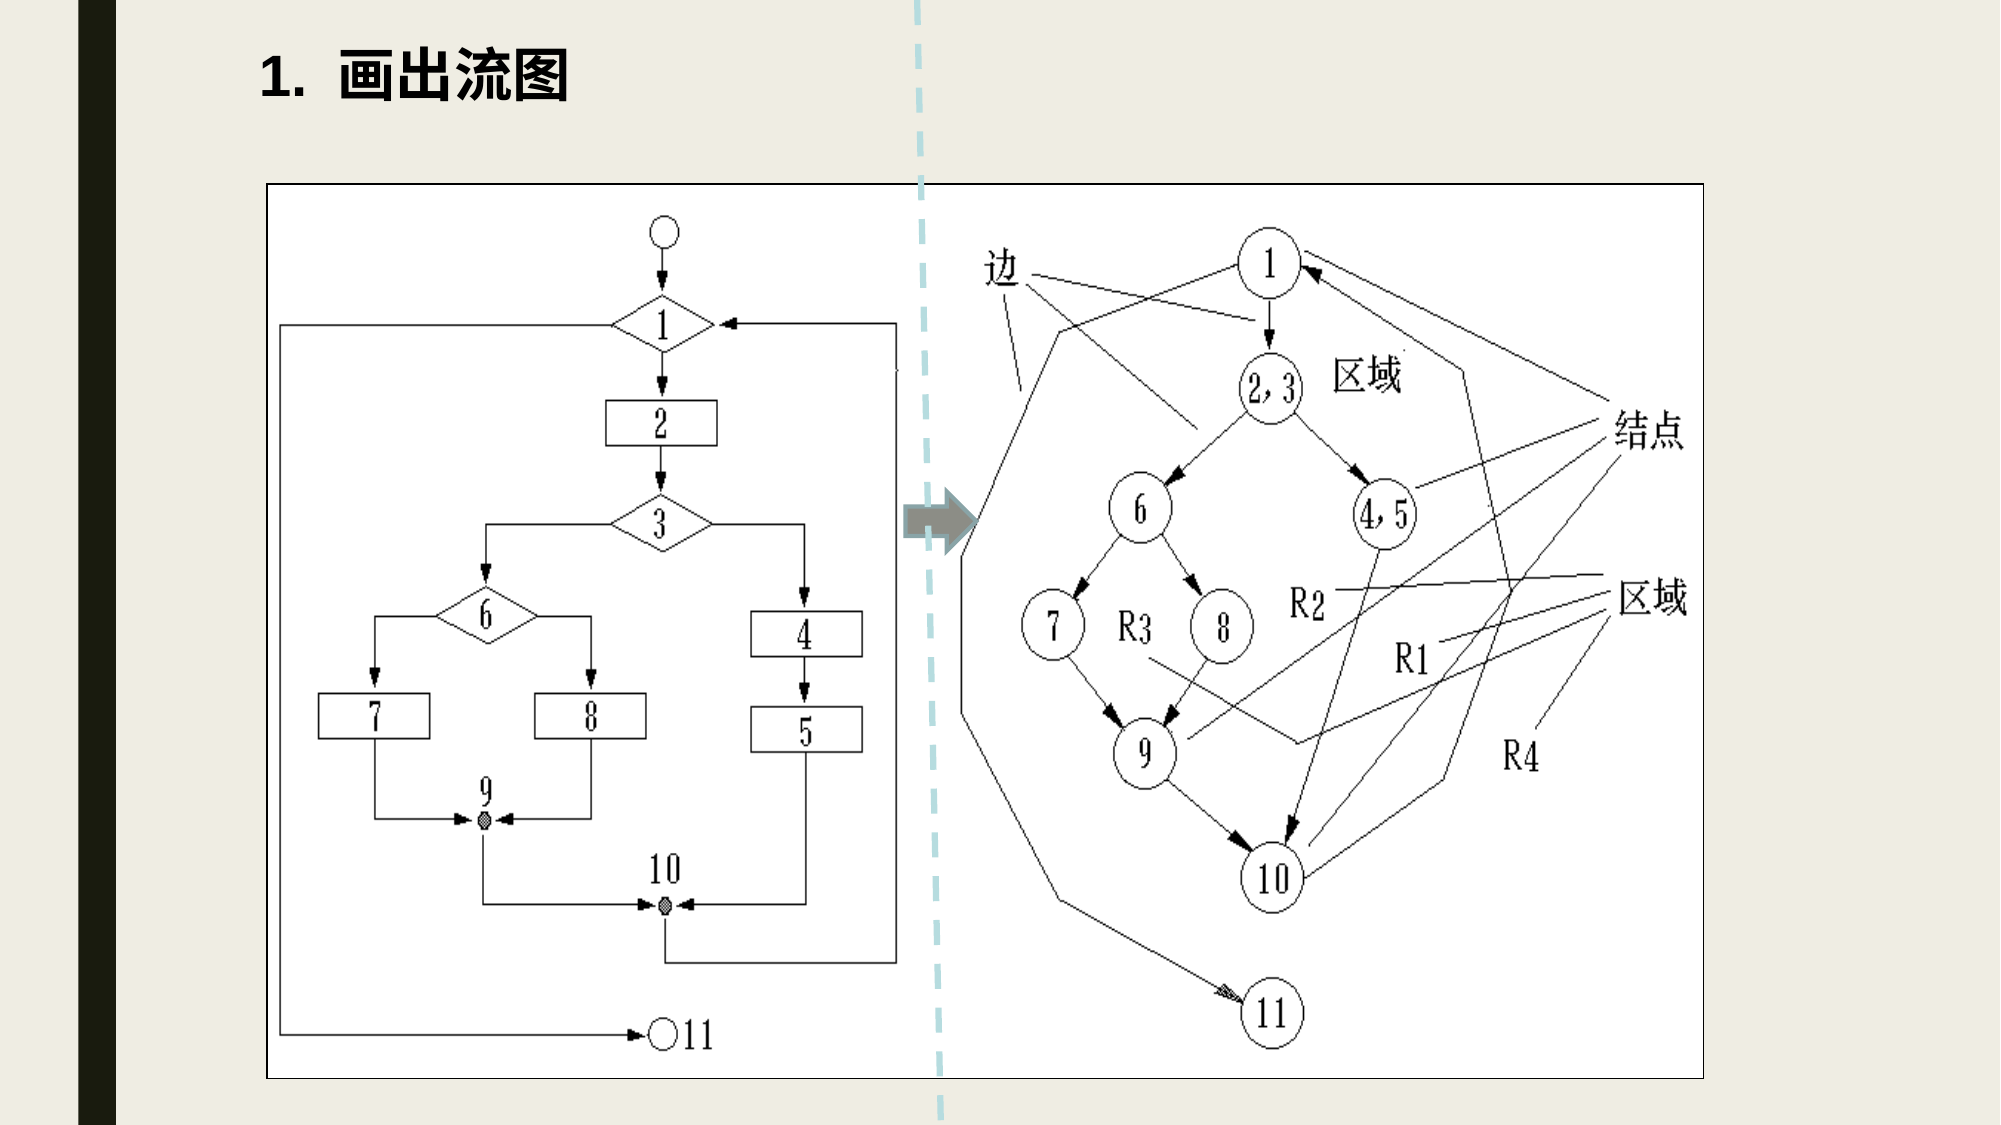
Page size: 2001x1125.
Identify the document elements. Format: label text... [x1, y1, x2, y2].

text_box 1. 画出流图 [243, 31, 586, 116]
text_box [366, 550, 1492, 575]
picture [267, 184, 1703, 1078]
